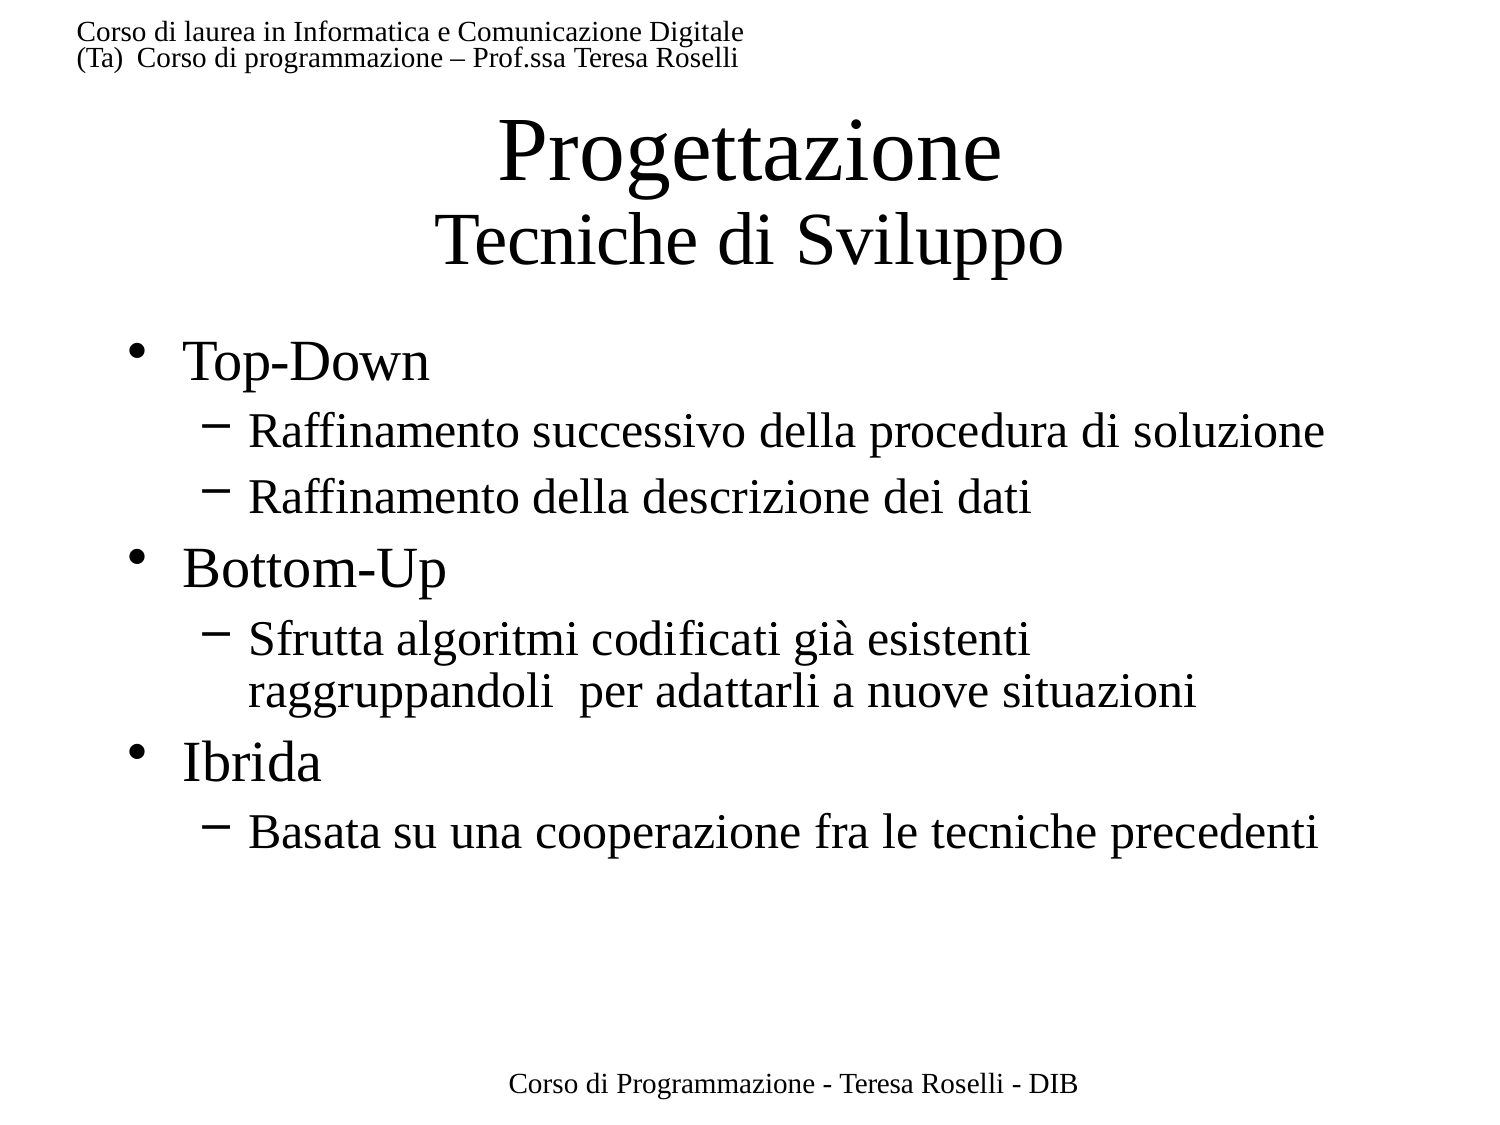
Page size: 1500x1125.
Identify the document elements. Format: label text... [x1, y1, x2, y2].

footer Corso di Programmazione - Teresa Roselli - DIB [506, 1065, 1081, 1125]
title Progettazione [495, 87, 1005, 187]
list Tecniche di Sviluppo Top-Down Raffinamento successivo della procedura di soluzione Raffinamento della descrizione dei dati Bottom-Up Sfrutta algoritmi codificati già esistenti raggruppandoli per adattarli a nuove situazioni Ibrida Basata su una cooperazione fra le tecniche precedenti [125, 187, 1351, 859]
text_box Corso di laurea in Informatica e Comunicazione Digitale (Ta) Corso di programmazione – Prof.ssa Teresa Roselli [74, 9, 798, 73]
